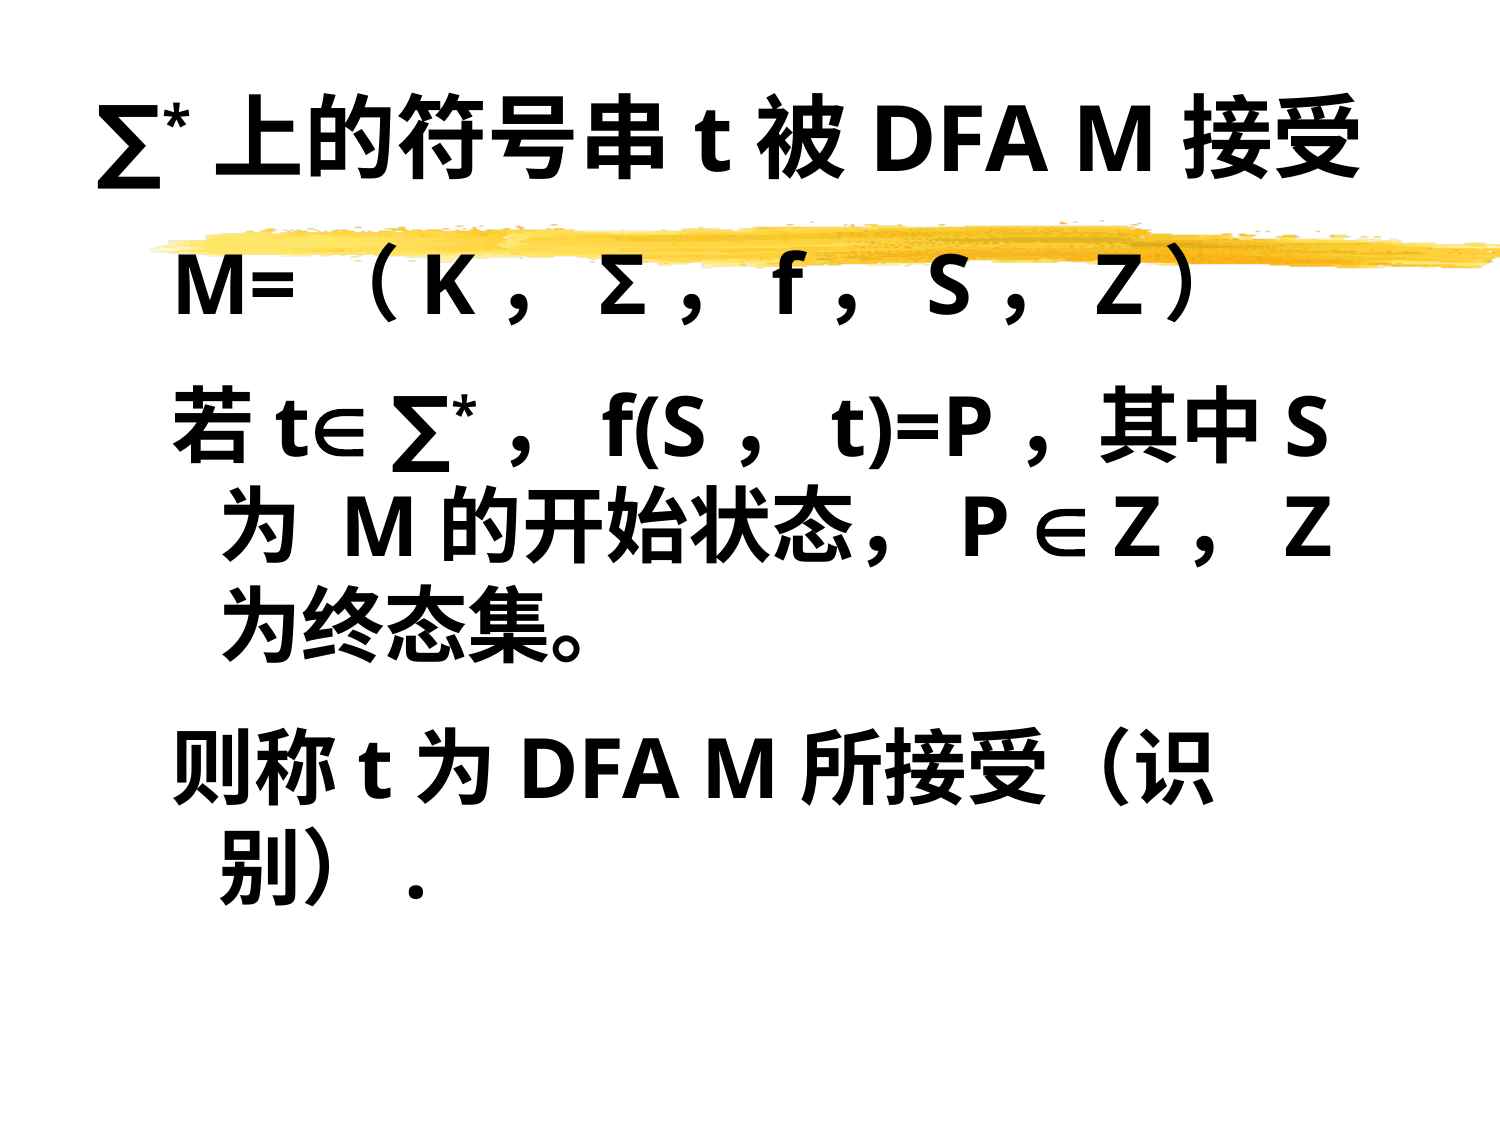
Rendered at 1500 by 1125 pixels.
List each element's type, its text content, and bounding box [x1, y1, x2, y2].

list ∑*上的符号串t被DFA M接受 M=（K，Σ，f，S，Z） 若t ∑*，f(S，t)=P，其中S为 M的开始状态，P  Z，Z为终态集。 则称t为DFA M所接受（识别）. [80, 72, 1419, 998]
picture [1419, 215, 1500, 279]
